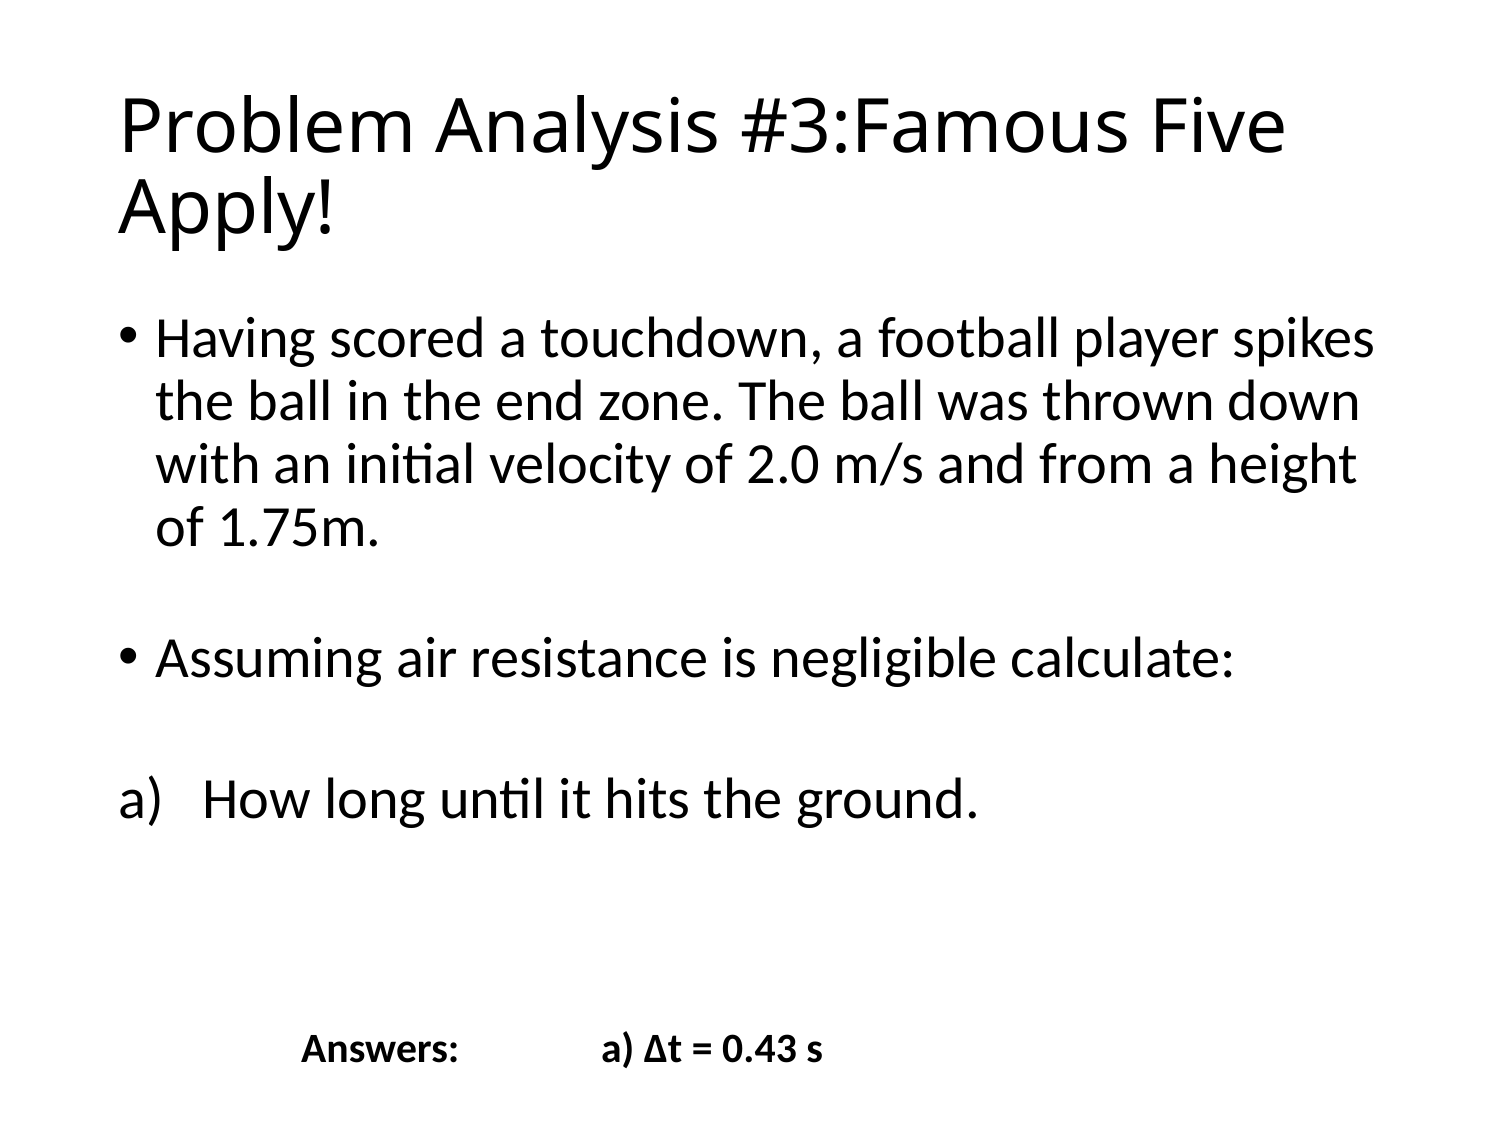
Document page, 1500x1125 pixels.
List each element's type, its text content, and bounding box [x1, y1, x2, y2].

text_box Answers: a) ∆t = 0.43 s [286, 1013, 839, 1078]
title Problem Analysis #3:Famous Five Apply! [103, 59, 1397, 278]
list Having scored a touchdown, a football player spikes the ball in the end zone. The ball was thrown down with an initial velocity of 2.0 m/s and from a height of 1.75m. Assuming air resistance is negligible calculate: How long until it hits the ground. [103, 299, 1397, 1014]
